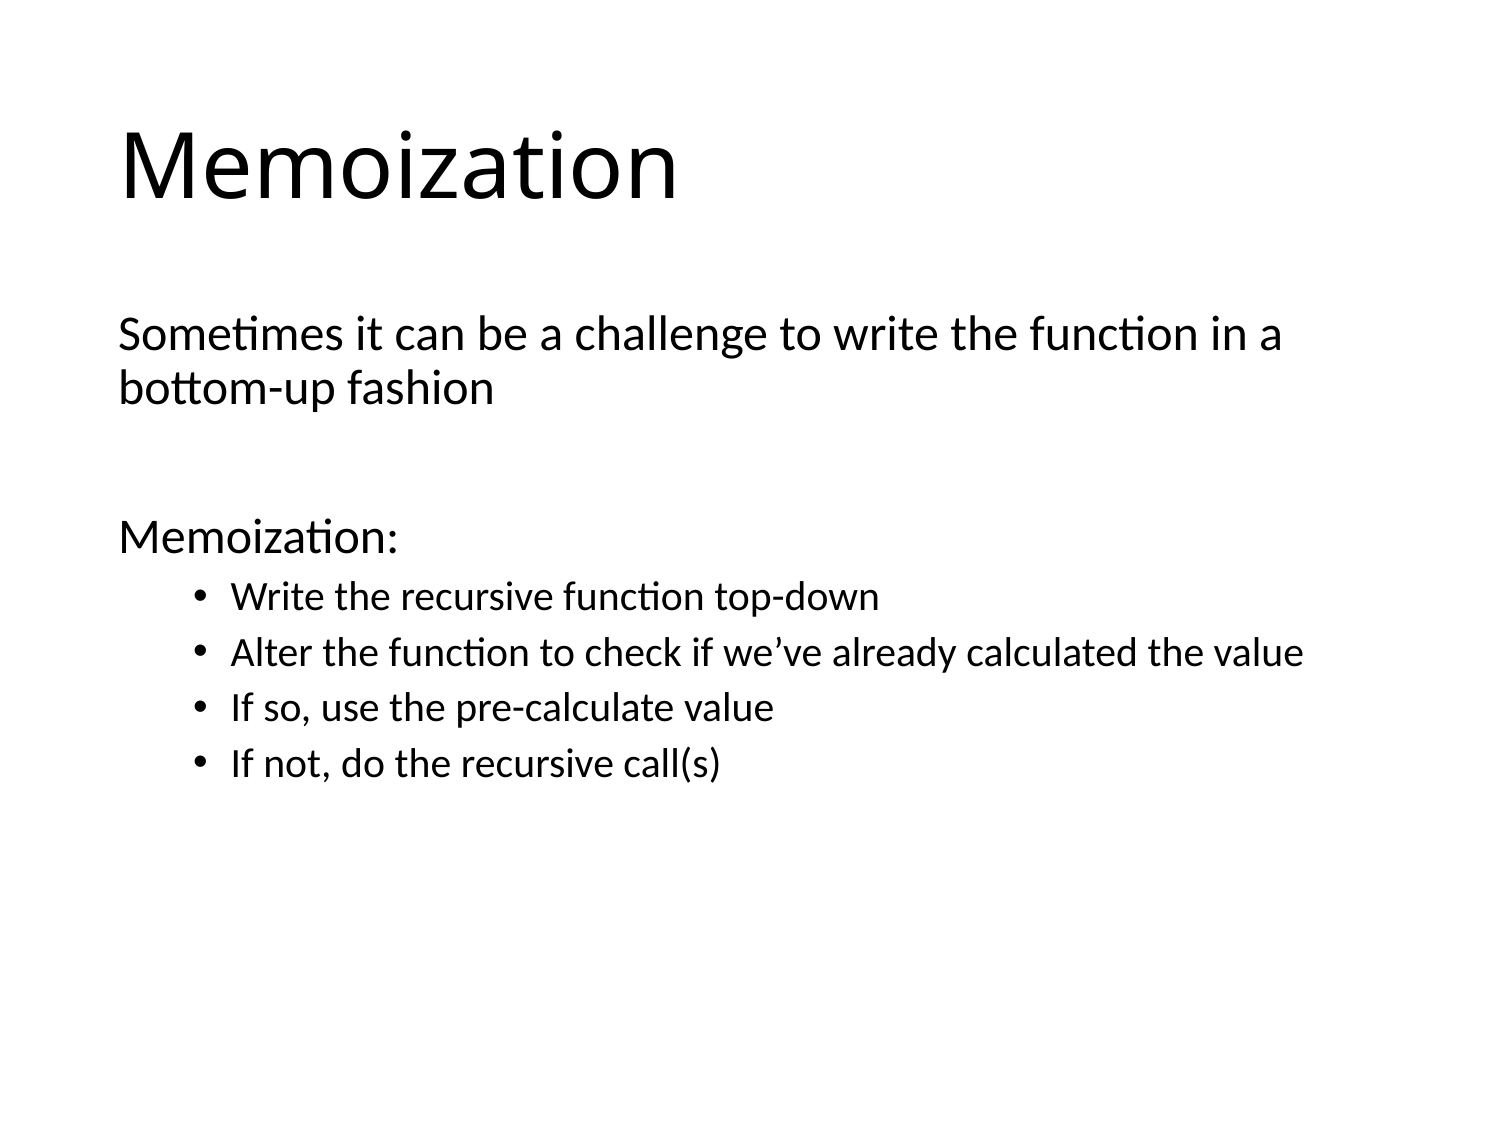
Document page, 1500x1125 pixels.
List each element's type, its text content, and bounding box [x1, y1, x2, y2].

list Sometimes it can be a challenge to write the function in a bottom-up fashion Memoization: Write the recursive function top-down Alter the function to check if we’ve already calculated the value If so, use the pre-calculate value If not, do the recursive call(s) [103, 299, 1397, 1014]
title Memoization [103, 59, 1397, 278]
